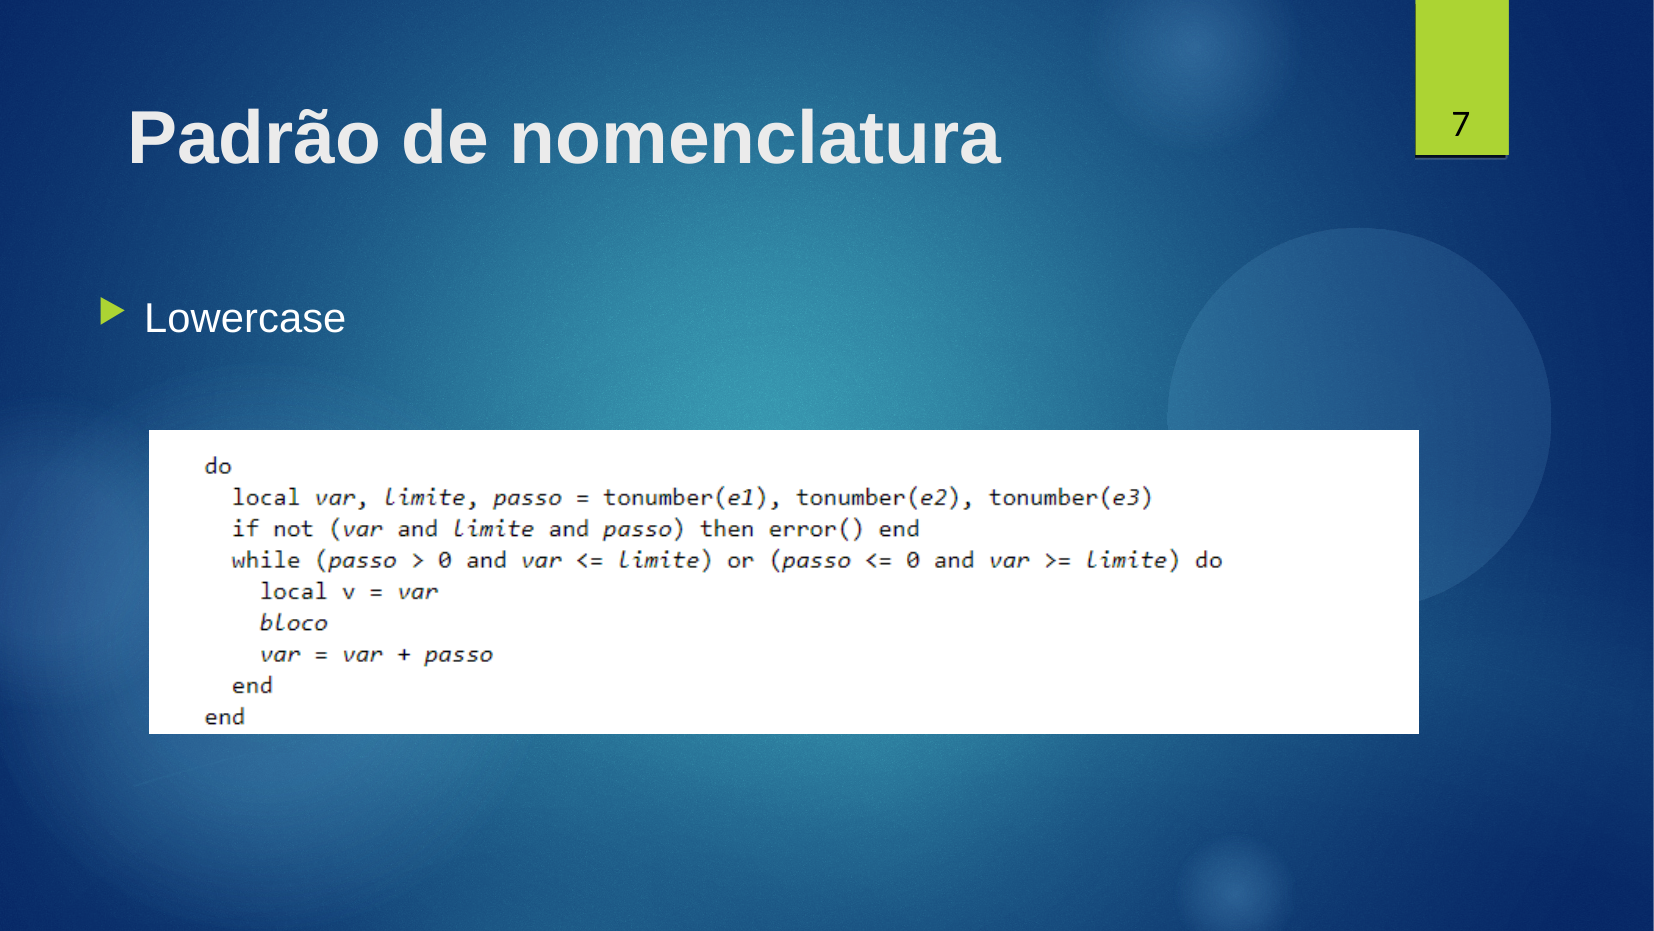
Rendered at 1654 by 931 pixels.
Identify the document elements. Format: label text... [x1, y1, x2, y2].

text_box 7 [1404, 47, 1518, 152]
picture [0, 0, 1654, 931]
list Lowercase [82, 257, 1571, 798]
title Padrão de nomenclatura [112, 80, 1381, 237]
text_box [1404, 40, 1518, 47]
